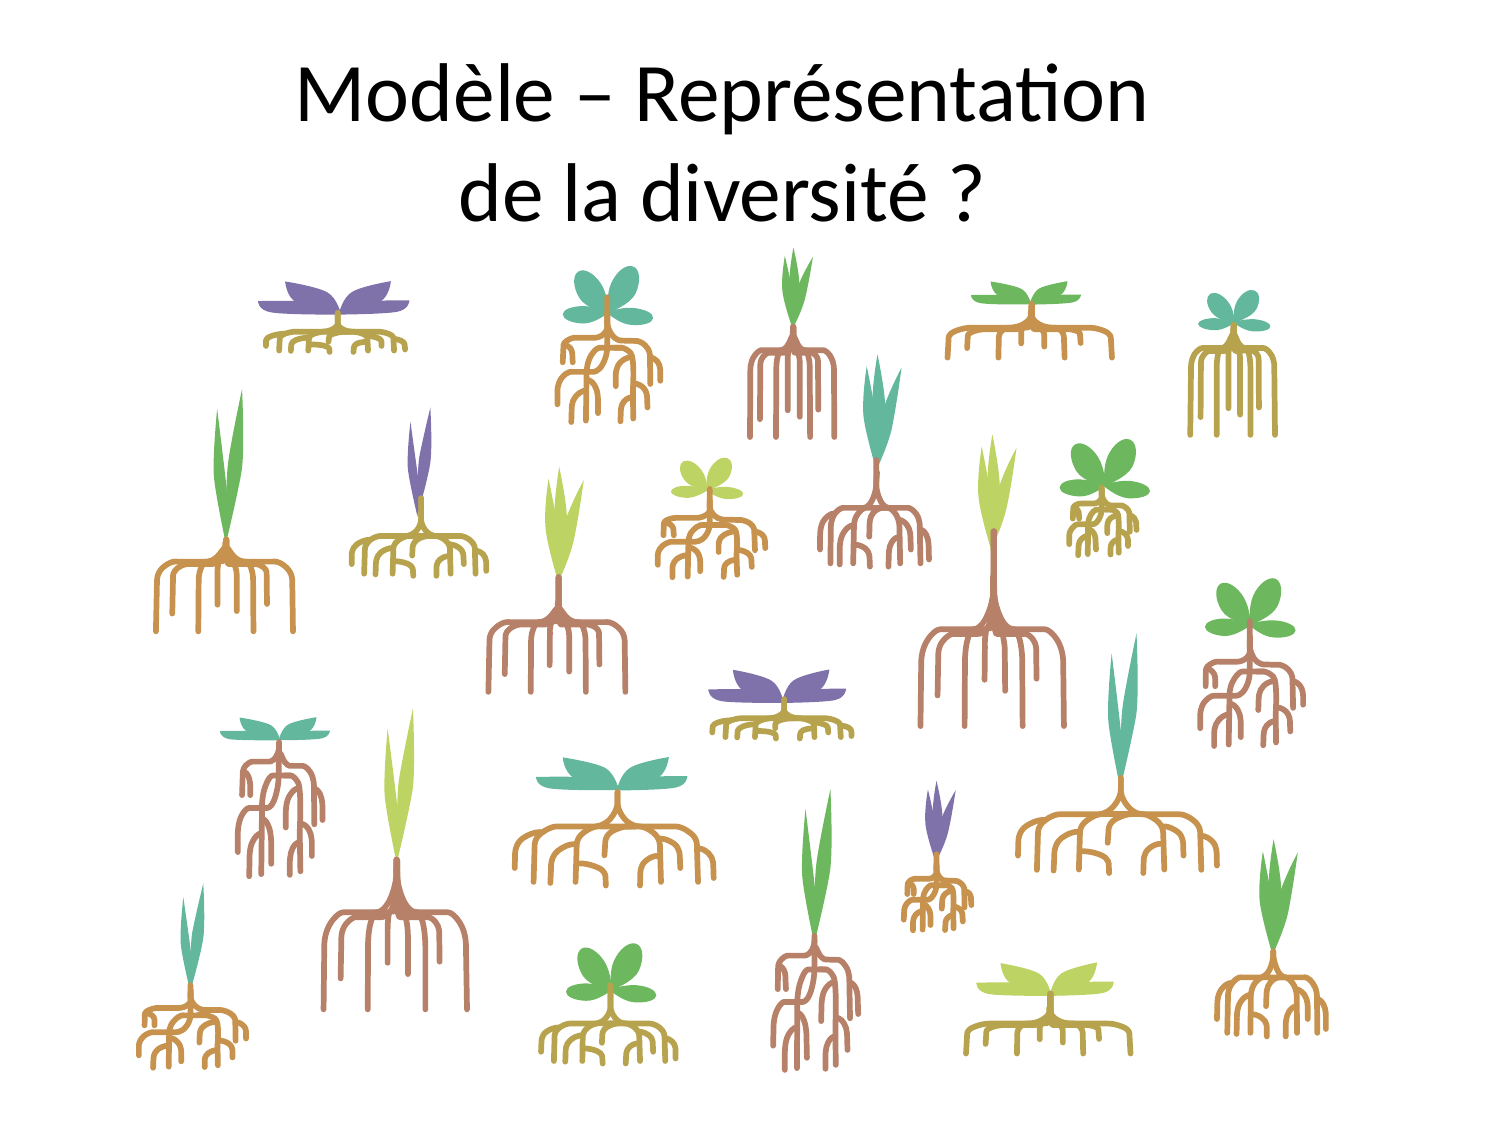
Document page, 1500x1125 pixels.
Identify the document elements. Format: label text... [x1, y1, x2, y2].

picture [135, 247, 1329, 1073]
text_box Modèle – Représentation de la diversité ? [231, 30, 1214, 246]
